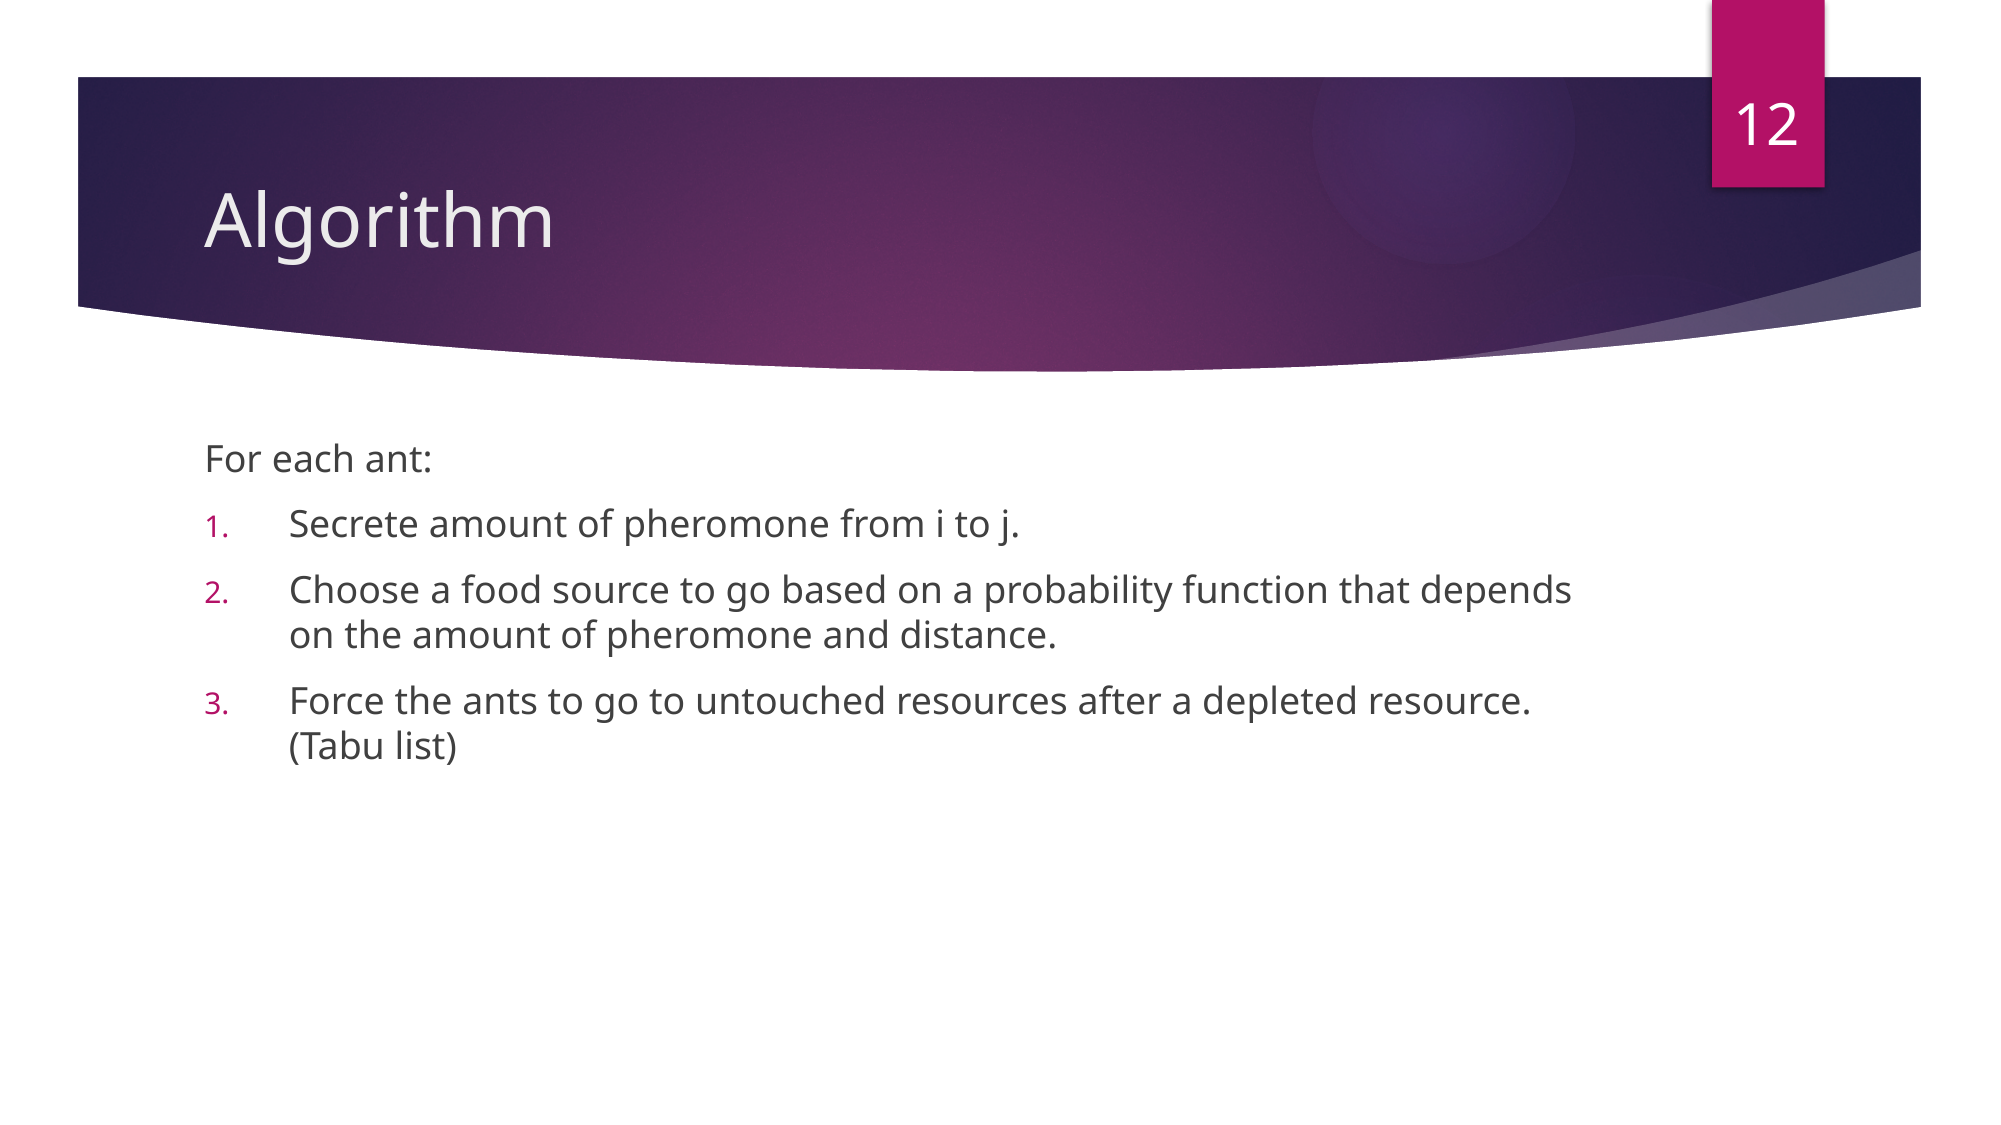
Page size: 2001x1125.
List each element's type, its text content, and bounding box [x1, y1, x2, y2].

title Algorithm [189, 159, 1627, 276]
list For each ant: Secrete amount of pheromone from i to j. Choose a food source to go based on a probability function that depends on the amount of pheromone and distance. Force the ants to go to untouched resources after a depleted resource. (Tabu list) [189, 427, 1638, 988]
slide_number 12 [1698, 48, 1836, 175]
